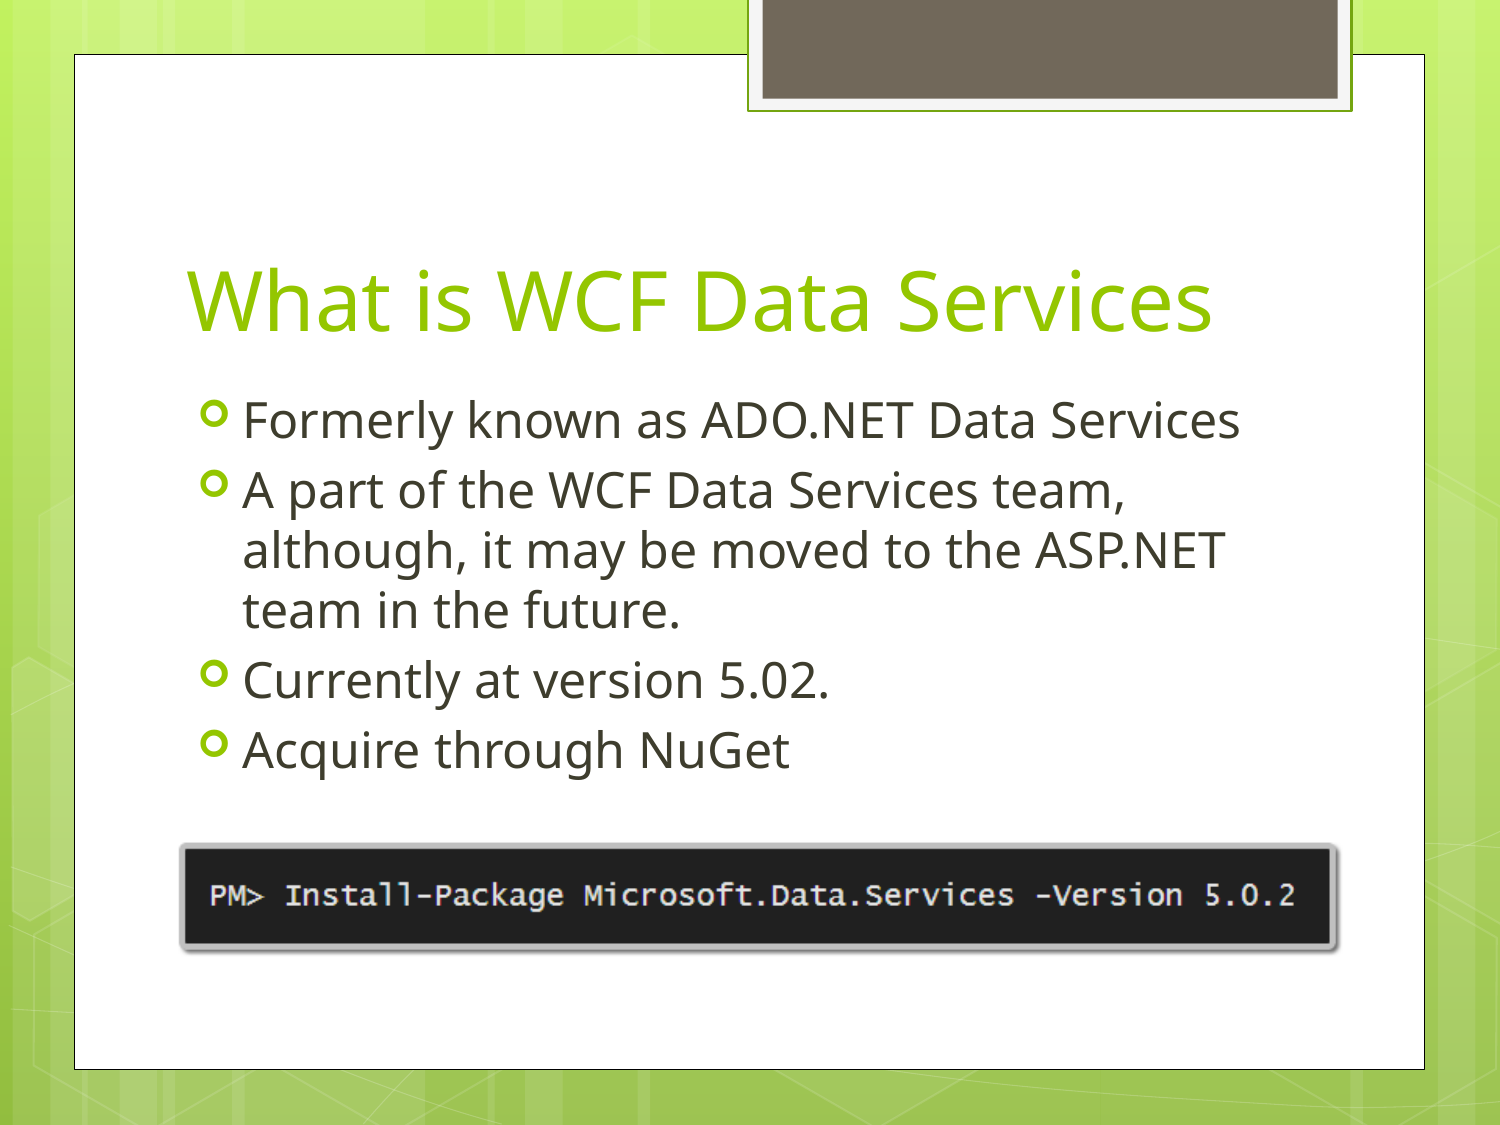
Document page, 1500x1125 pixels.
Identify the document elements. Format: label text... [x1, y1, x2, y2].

picture [162, 824, 1383, 980]
title What is WCF Data Services [171, 168, 1324, 357]
list Formerly known as ADO.NET Data Services A part of the WCF Data Services team, although, it may be moved to the ASP.NET team in the future. Currently at version 5.02. Acquire through NuGet [171, 381, 1283, 823]
